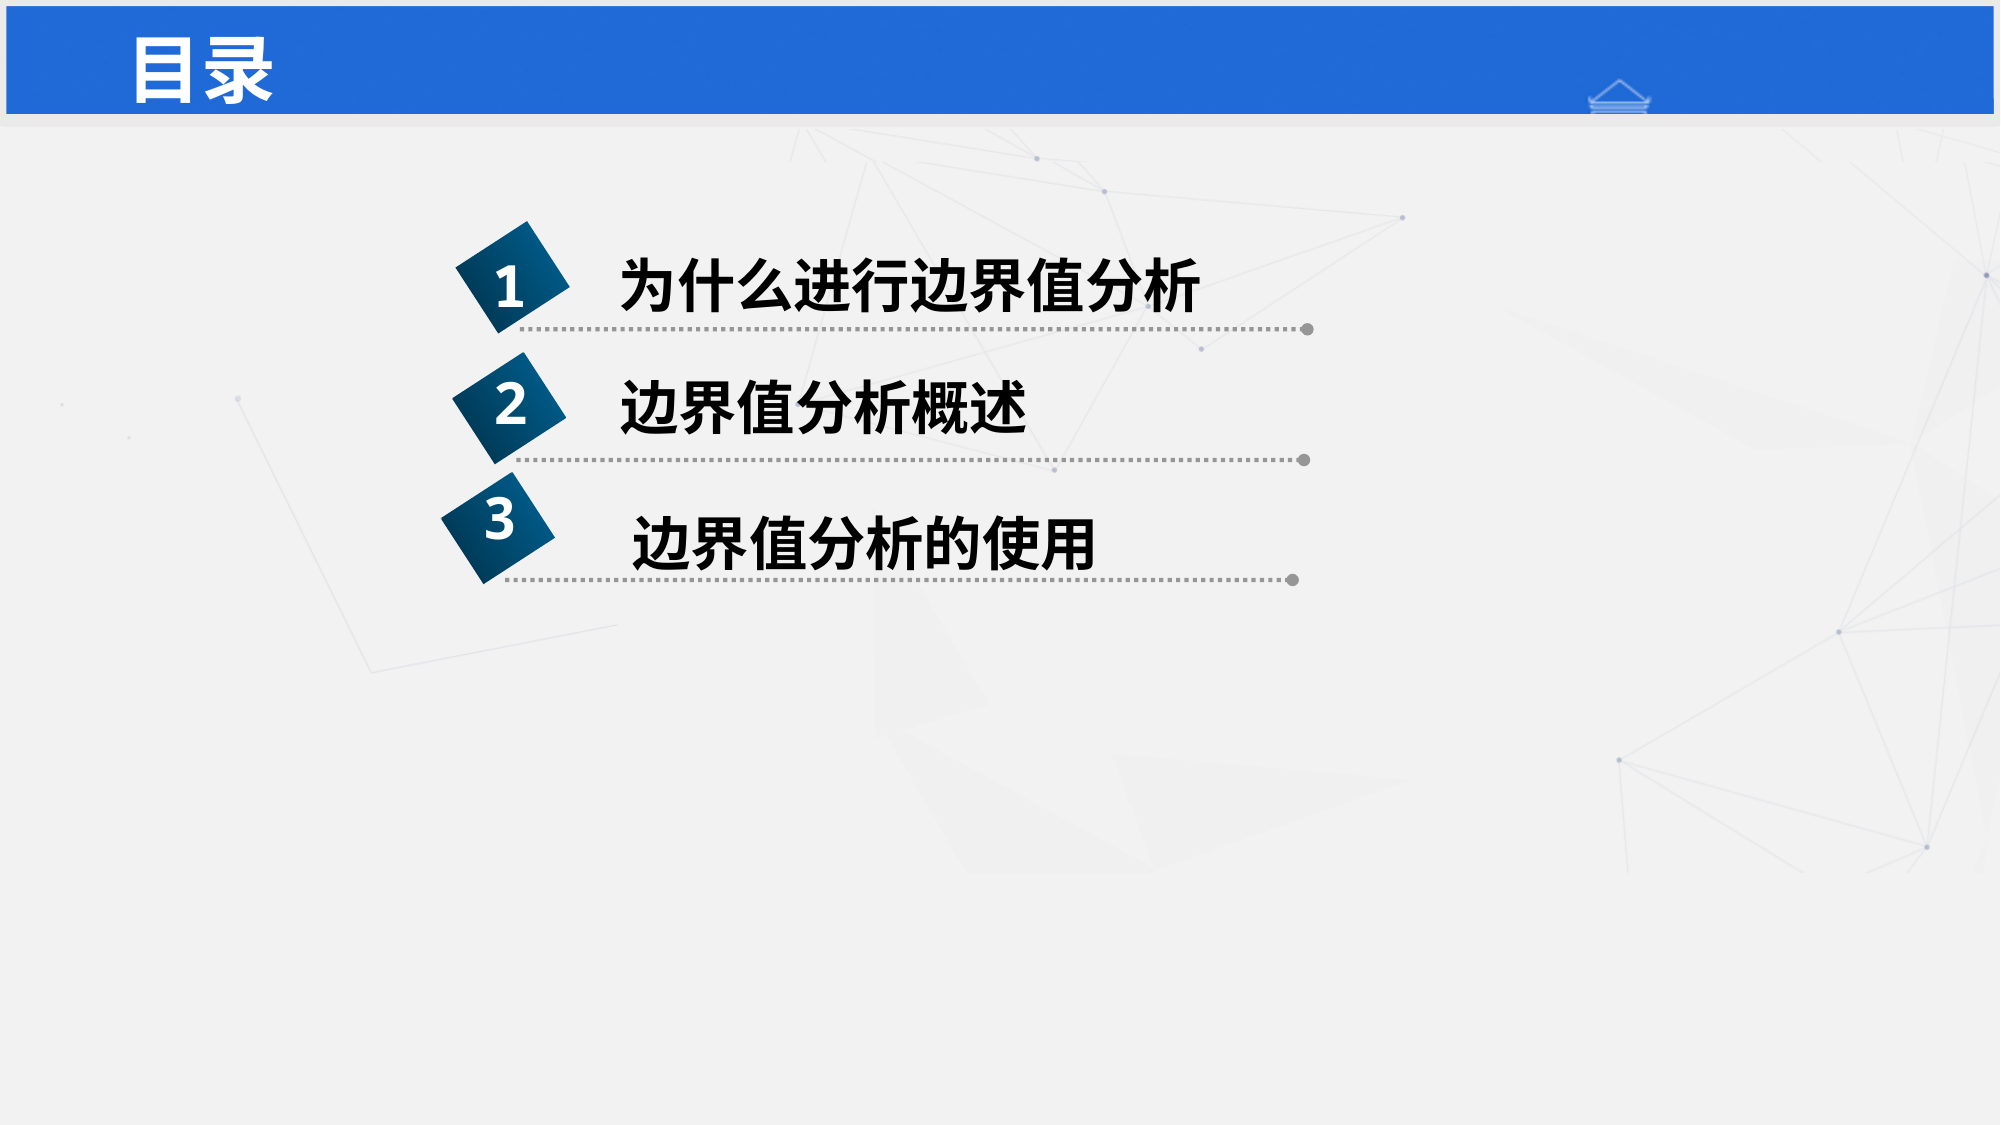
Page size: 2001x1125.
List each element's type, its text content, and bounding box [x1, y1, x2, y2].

picture [7, 7, 1993, 114]
picture [0, 129, 2000, 873]
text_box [466, 358, 1304, 460]
text_box 目录 [111, 15, 292, 120]
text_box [455, 473, 1293, 586]
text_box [469, 238, 1308, 330]
